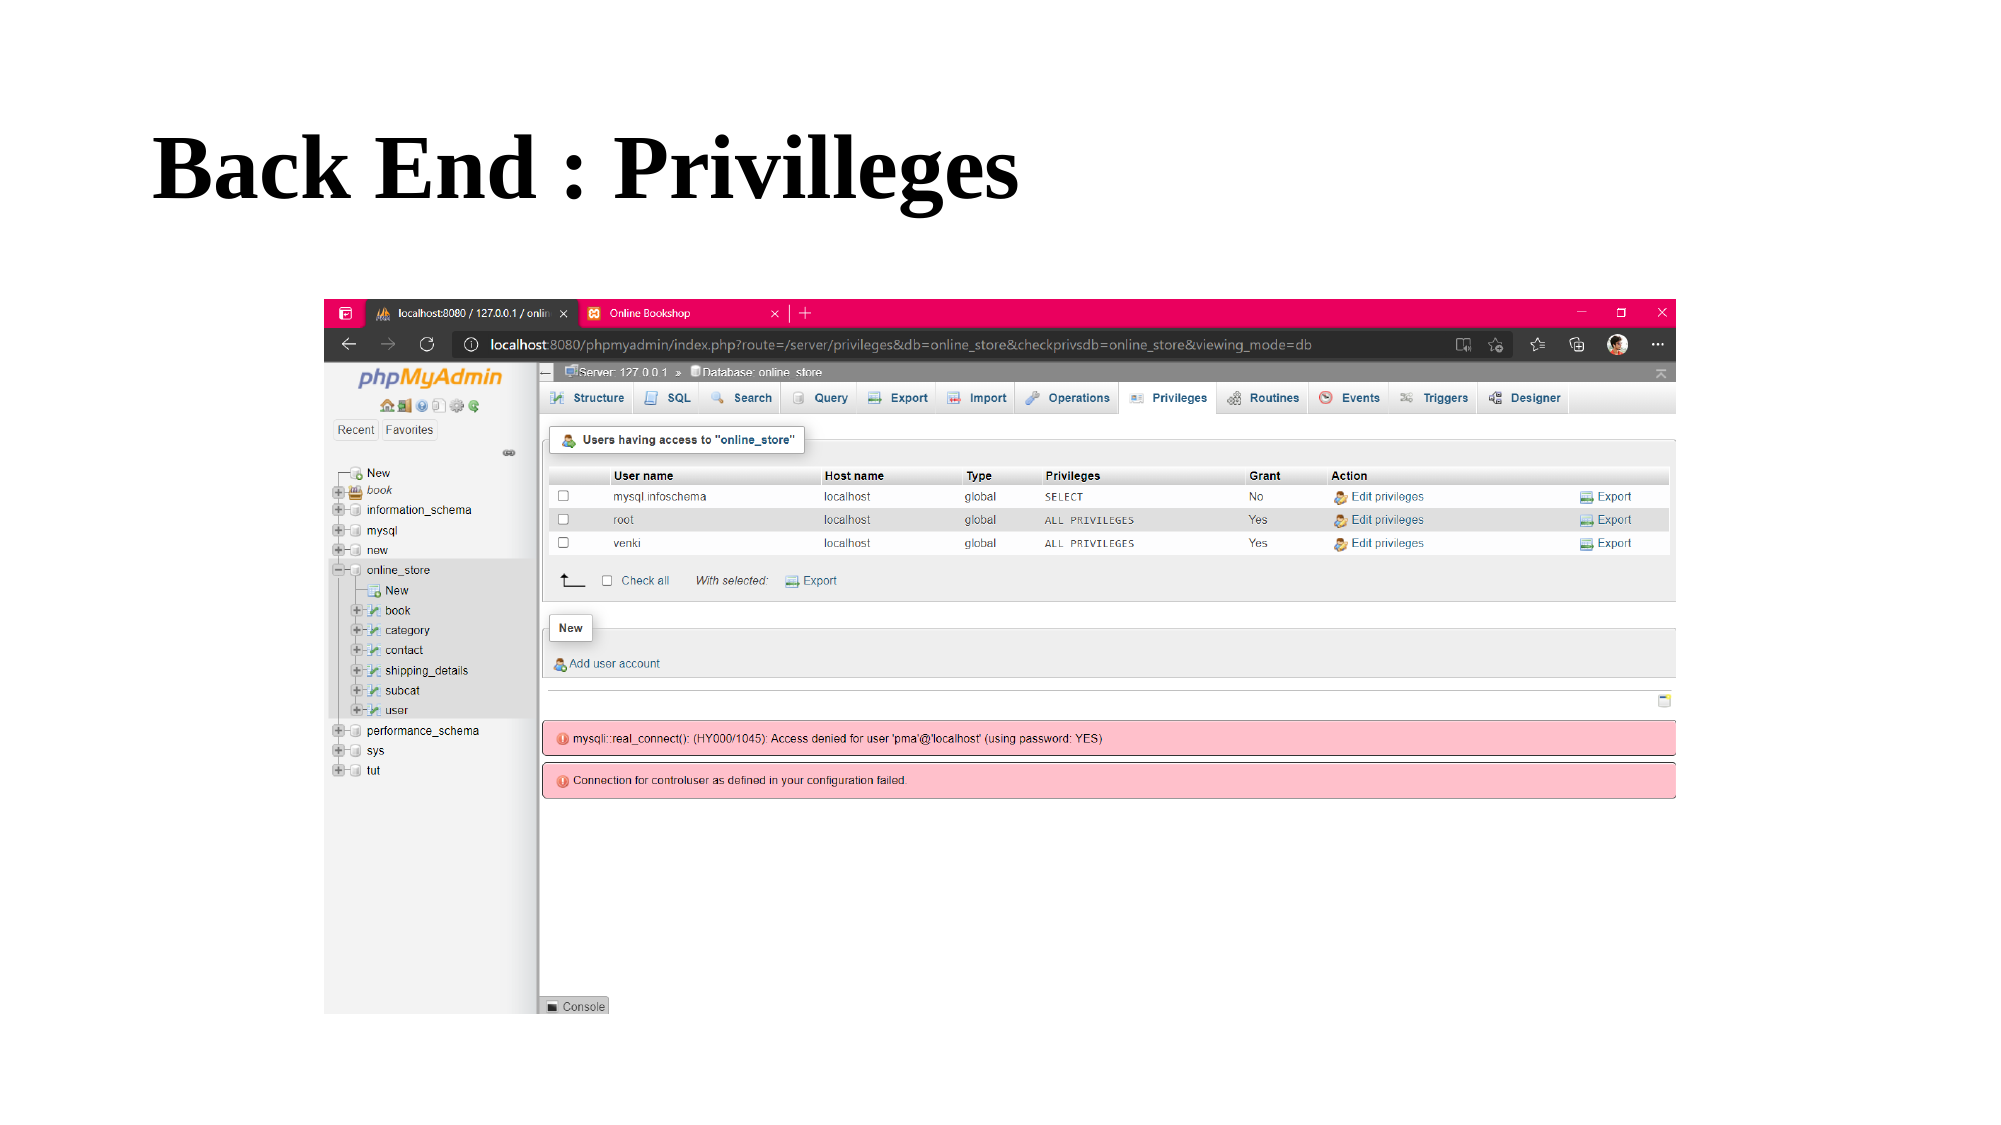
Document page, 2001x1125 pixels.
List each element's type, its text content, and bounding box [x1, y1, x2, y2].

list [324, 299, 1676, 1014]
title Back End : Privilleges [137, 59, 1863, 278]
